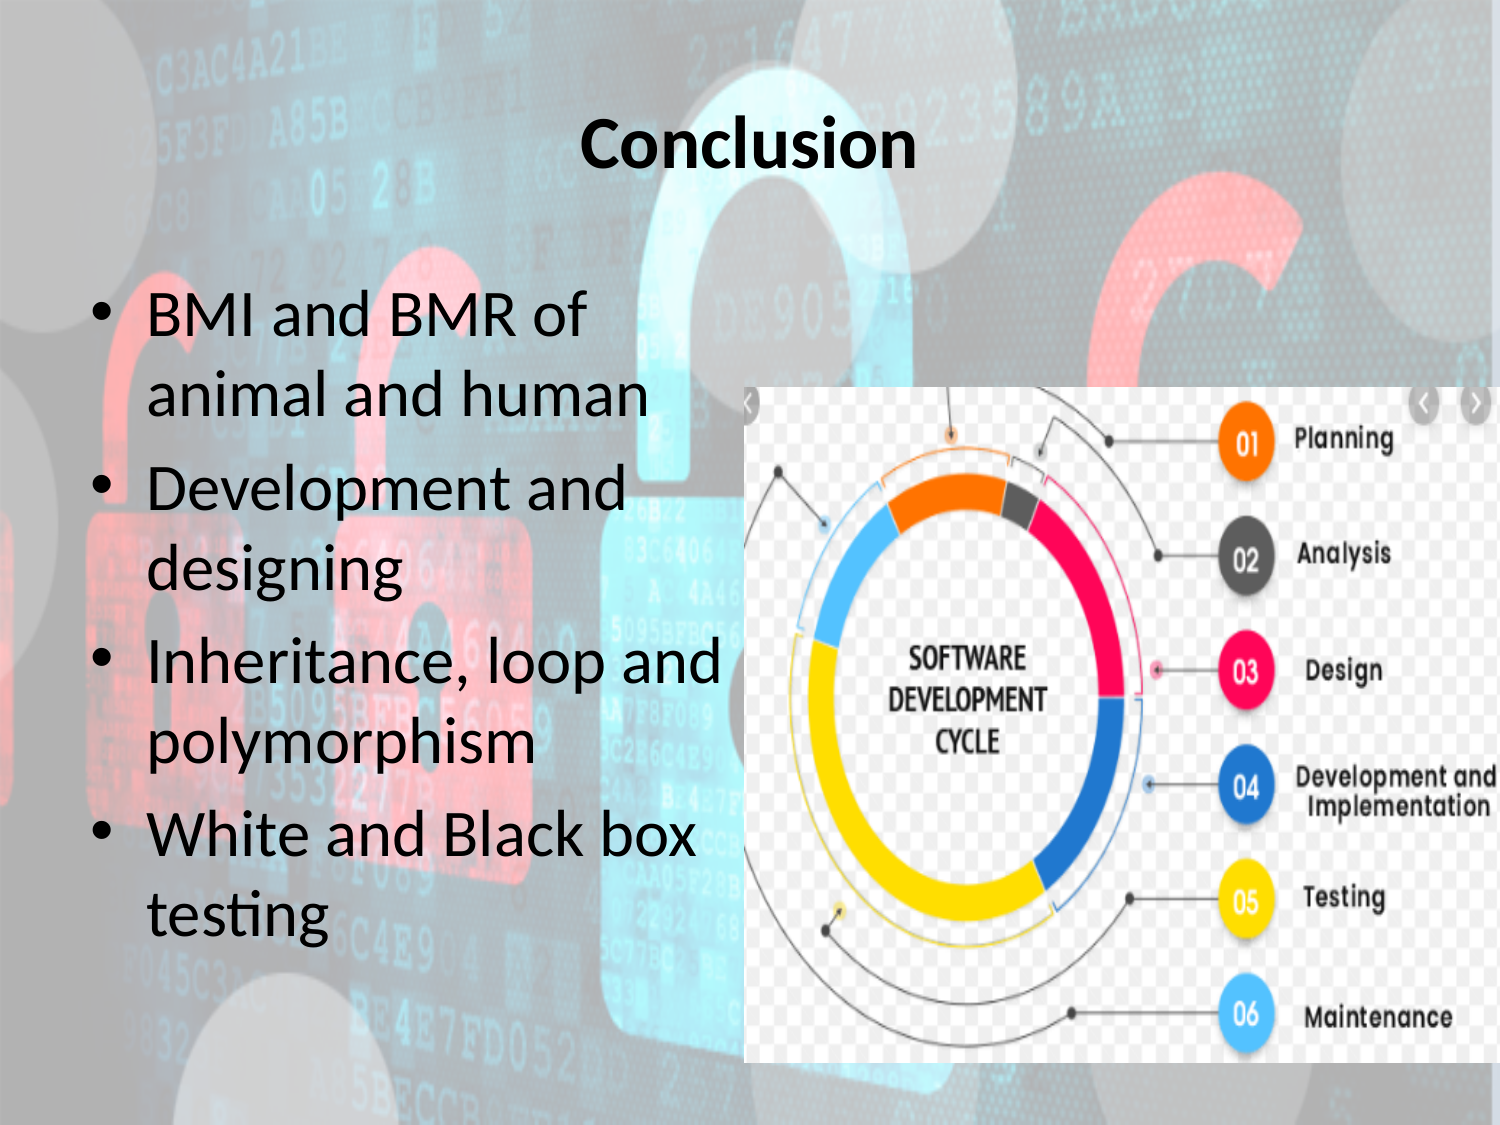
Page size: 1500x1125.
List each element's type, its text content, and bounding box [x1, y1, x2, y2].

picture [744, 387, 1500, 1063]
list BMI and BMR of animal and human Development and designing Inheritance, loop and polymorphism White and Black box testing [75, 262, 750, 1005]
title Conclusion [75, 45, 1425, 233]
